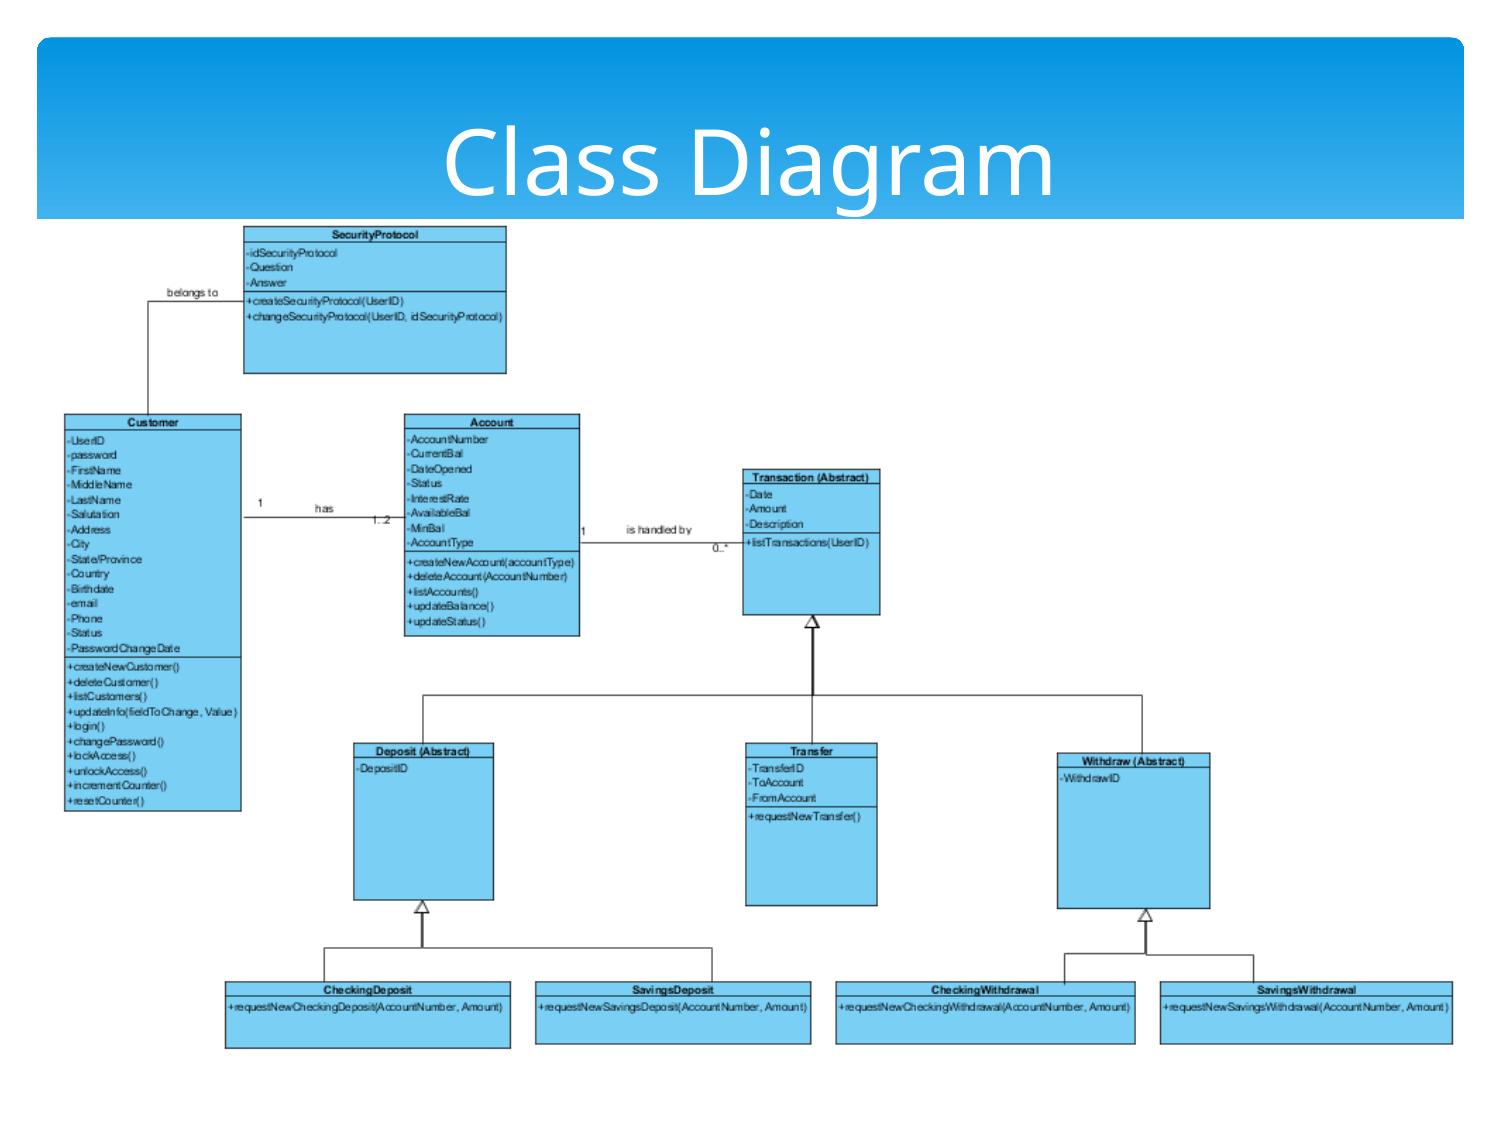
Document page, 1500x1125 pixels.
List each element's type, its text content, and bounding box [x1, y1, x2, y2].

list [29, 219, 1466, 1059]
title Class Diagram [75, 55, 1425, 216]
